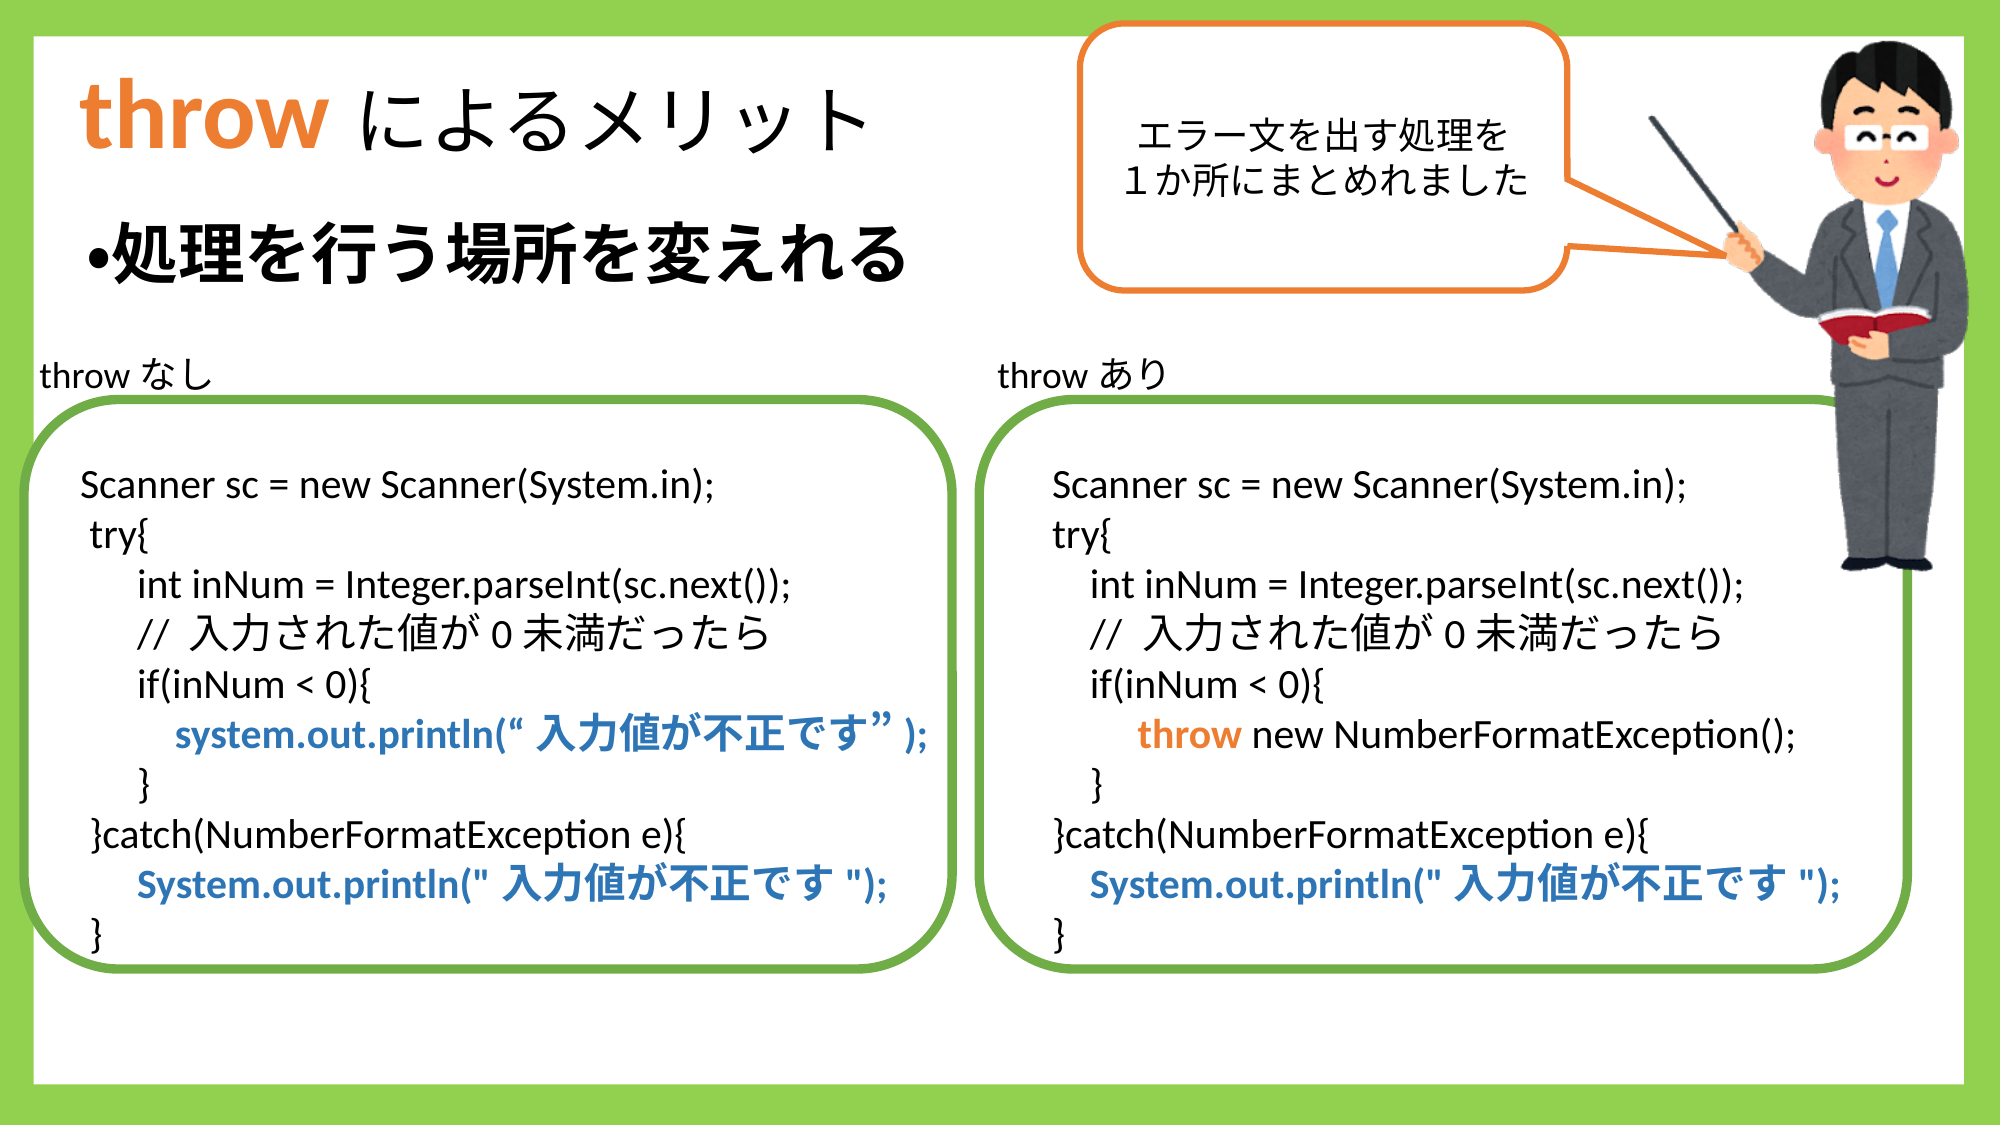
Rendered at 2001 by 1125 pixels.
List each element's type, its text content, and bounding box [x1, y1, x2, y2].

text_box Scanner sc = new Scanner(System.in); try{ int inNum = Integer.parseInt(sc.next()); // 入力された値が0未満だったら if(inNum < 0){ throw new NumberFormatException(); } }catch(NumberFormatException e){ System.out.println("入力値が不正です"); } [1037, 449, 1856, 965]
text_box ・処理を行う場所を変えれる [71, 204, 928, 300]
text_box [22, 398, 942, 923]
text_box [943, 451, 954, 917]
text_box エラー文を出す処理を １か所にまとめれました [1078, 22, 1602, 292]
picture [1602, 23, 2000, 605]
text_box [978, 398, 1602, 963]
text_box [1043, 965, 1844, 971]
text_box throwによるメリット [64, 41, 892, 176]
text_box [88, 965, 888, 971]
text_box [1856, 605, 1909, 960]
text_box throwなし [24, 343, 230, 404]
text_box Scanner sc = new Scanner(System.in); try{ int inNum = Integer.parseInt(sc.next()); // 入力された値が0未満だったら if(inNum < 0){ system.out.println(“入力値が不正です”); } }catch(NumberFormatException e){ System.out.println("入力値が不正です"); } [36, 449, 943, 965]
text_box throwあり [982, 343, 1188, 404]
